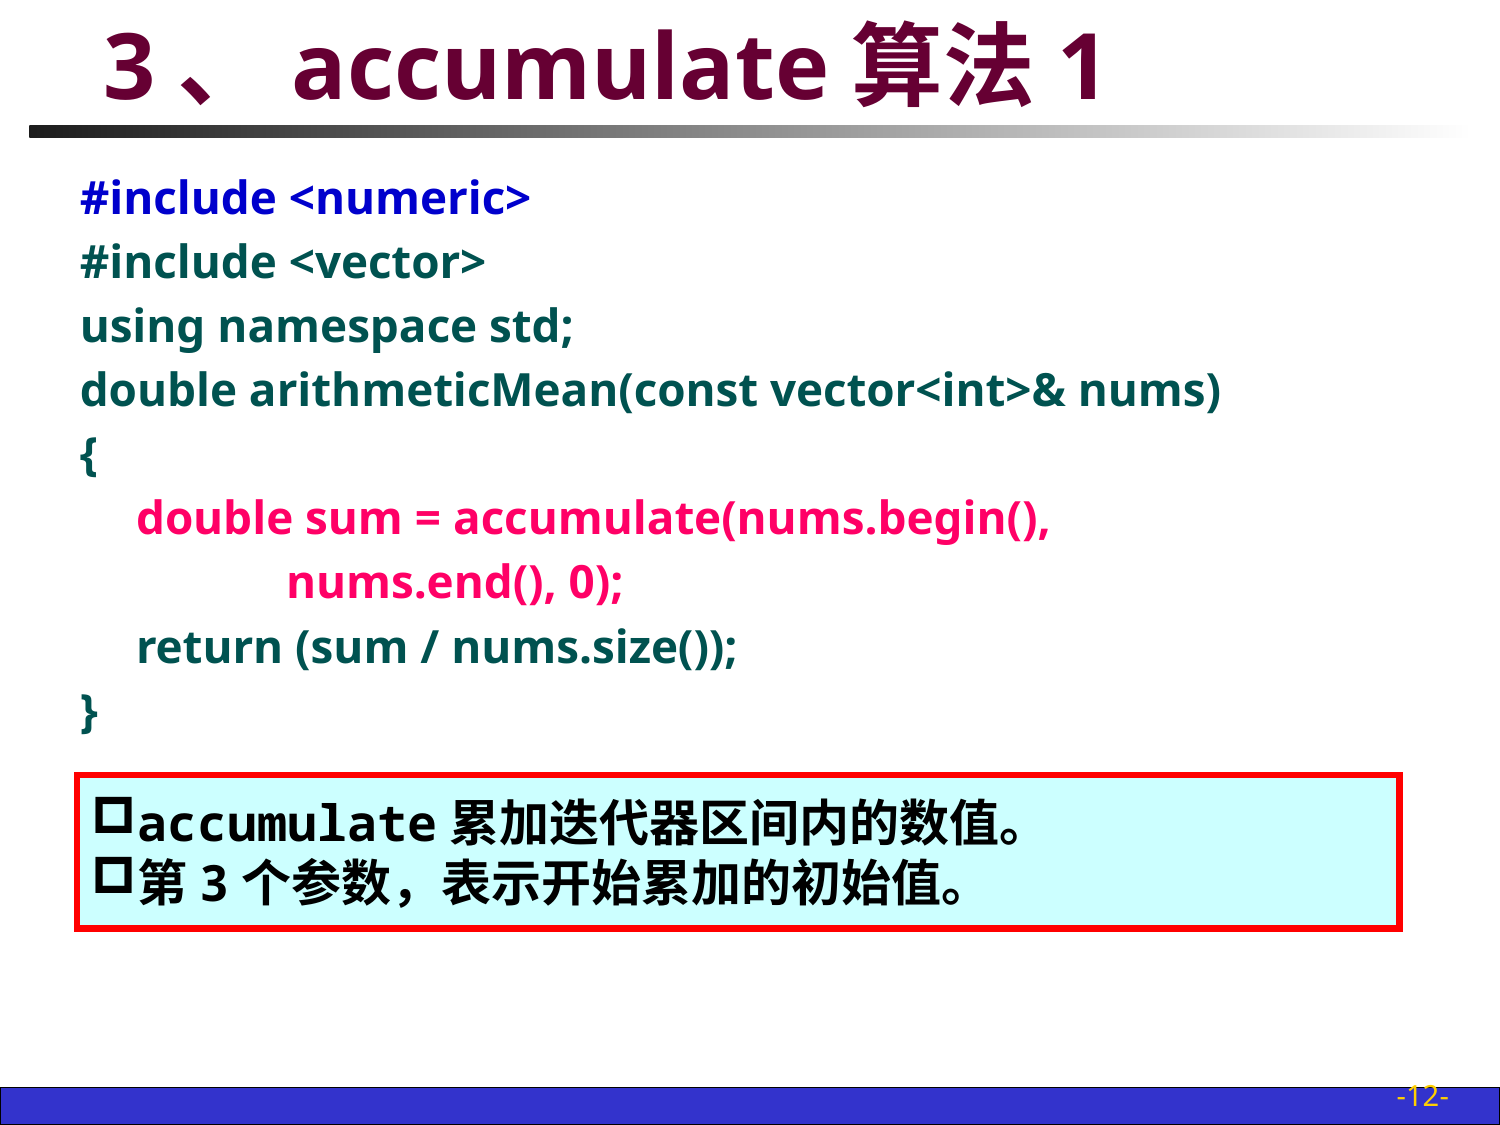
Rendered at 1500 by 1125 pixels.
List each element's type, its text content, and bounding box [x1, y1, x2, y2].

title 3、accumulate算法1 [88, 18, 1398, 126]
text_box accumulate累加迭代器区间内的数值。 第3个参数，表示开始累加的初始值。 [76, 775, 1400, 929]
list #include <numeric> #include <vector> using namespace std; double arithmeticMean(const vector<int>& nums) { double sum = accumulate(nums.begin(), nums.end(), 0); return (sum / nums.size()); } [64, 160, 1436, 1012]
slide_number -12- [1151, 1074, 1465, 1125]
